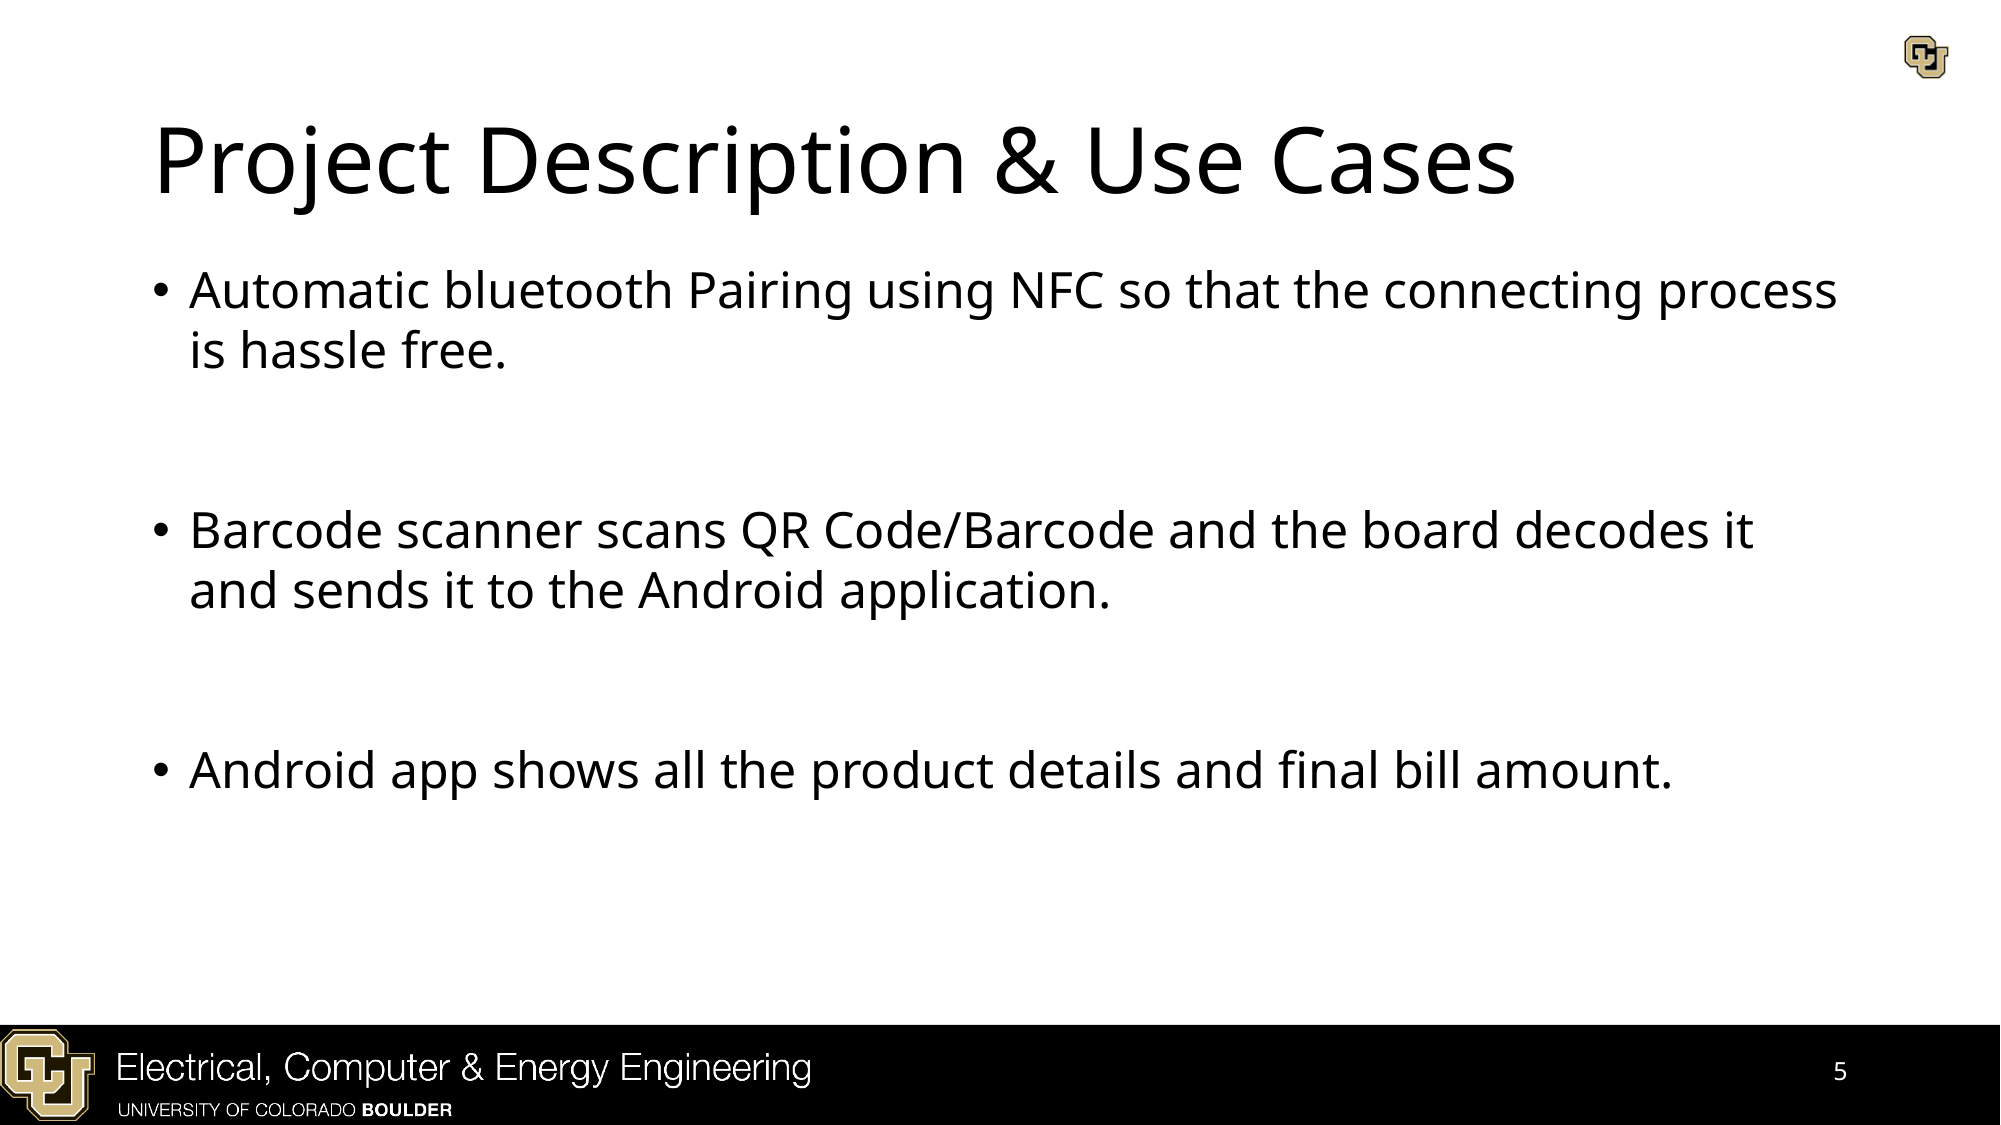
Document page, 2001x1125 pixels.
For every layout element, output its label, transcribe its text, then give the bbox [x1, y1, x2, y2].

title Project Description & Use Cases [137, 55, 1863, 251]
picture [1899, 32, 1958, 87]
footer Insert References Here [0, 1024, 2000, 1125]
list Automatic bluetooth Pairing using NFC so that the connecting process is hassle free. Barcode scanner scans QR Code/Barcode and the board decodes it and sends it to the Android application. Android app shows all the product details and final bill amount. [137, 251, 1863, 1021]
picture [0, 1029, 810, 1121]
slide_number 5 [1412, 1042, 1863, 1103]
